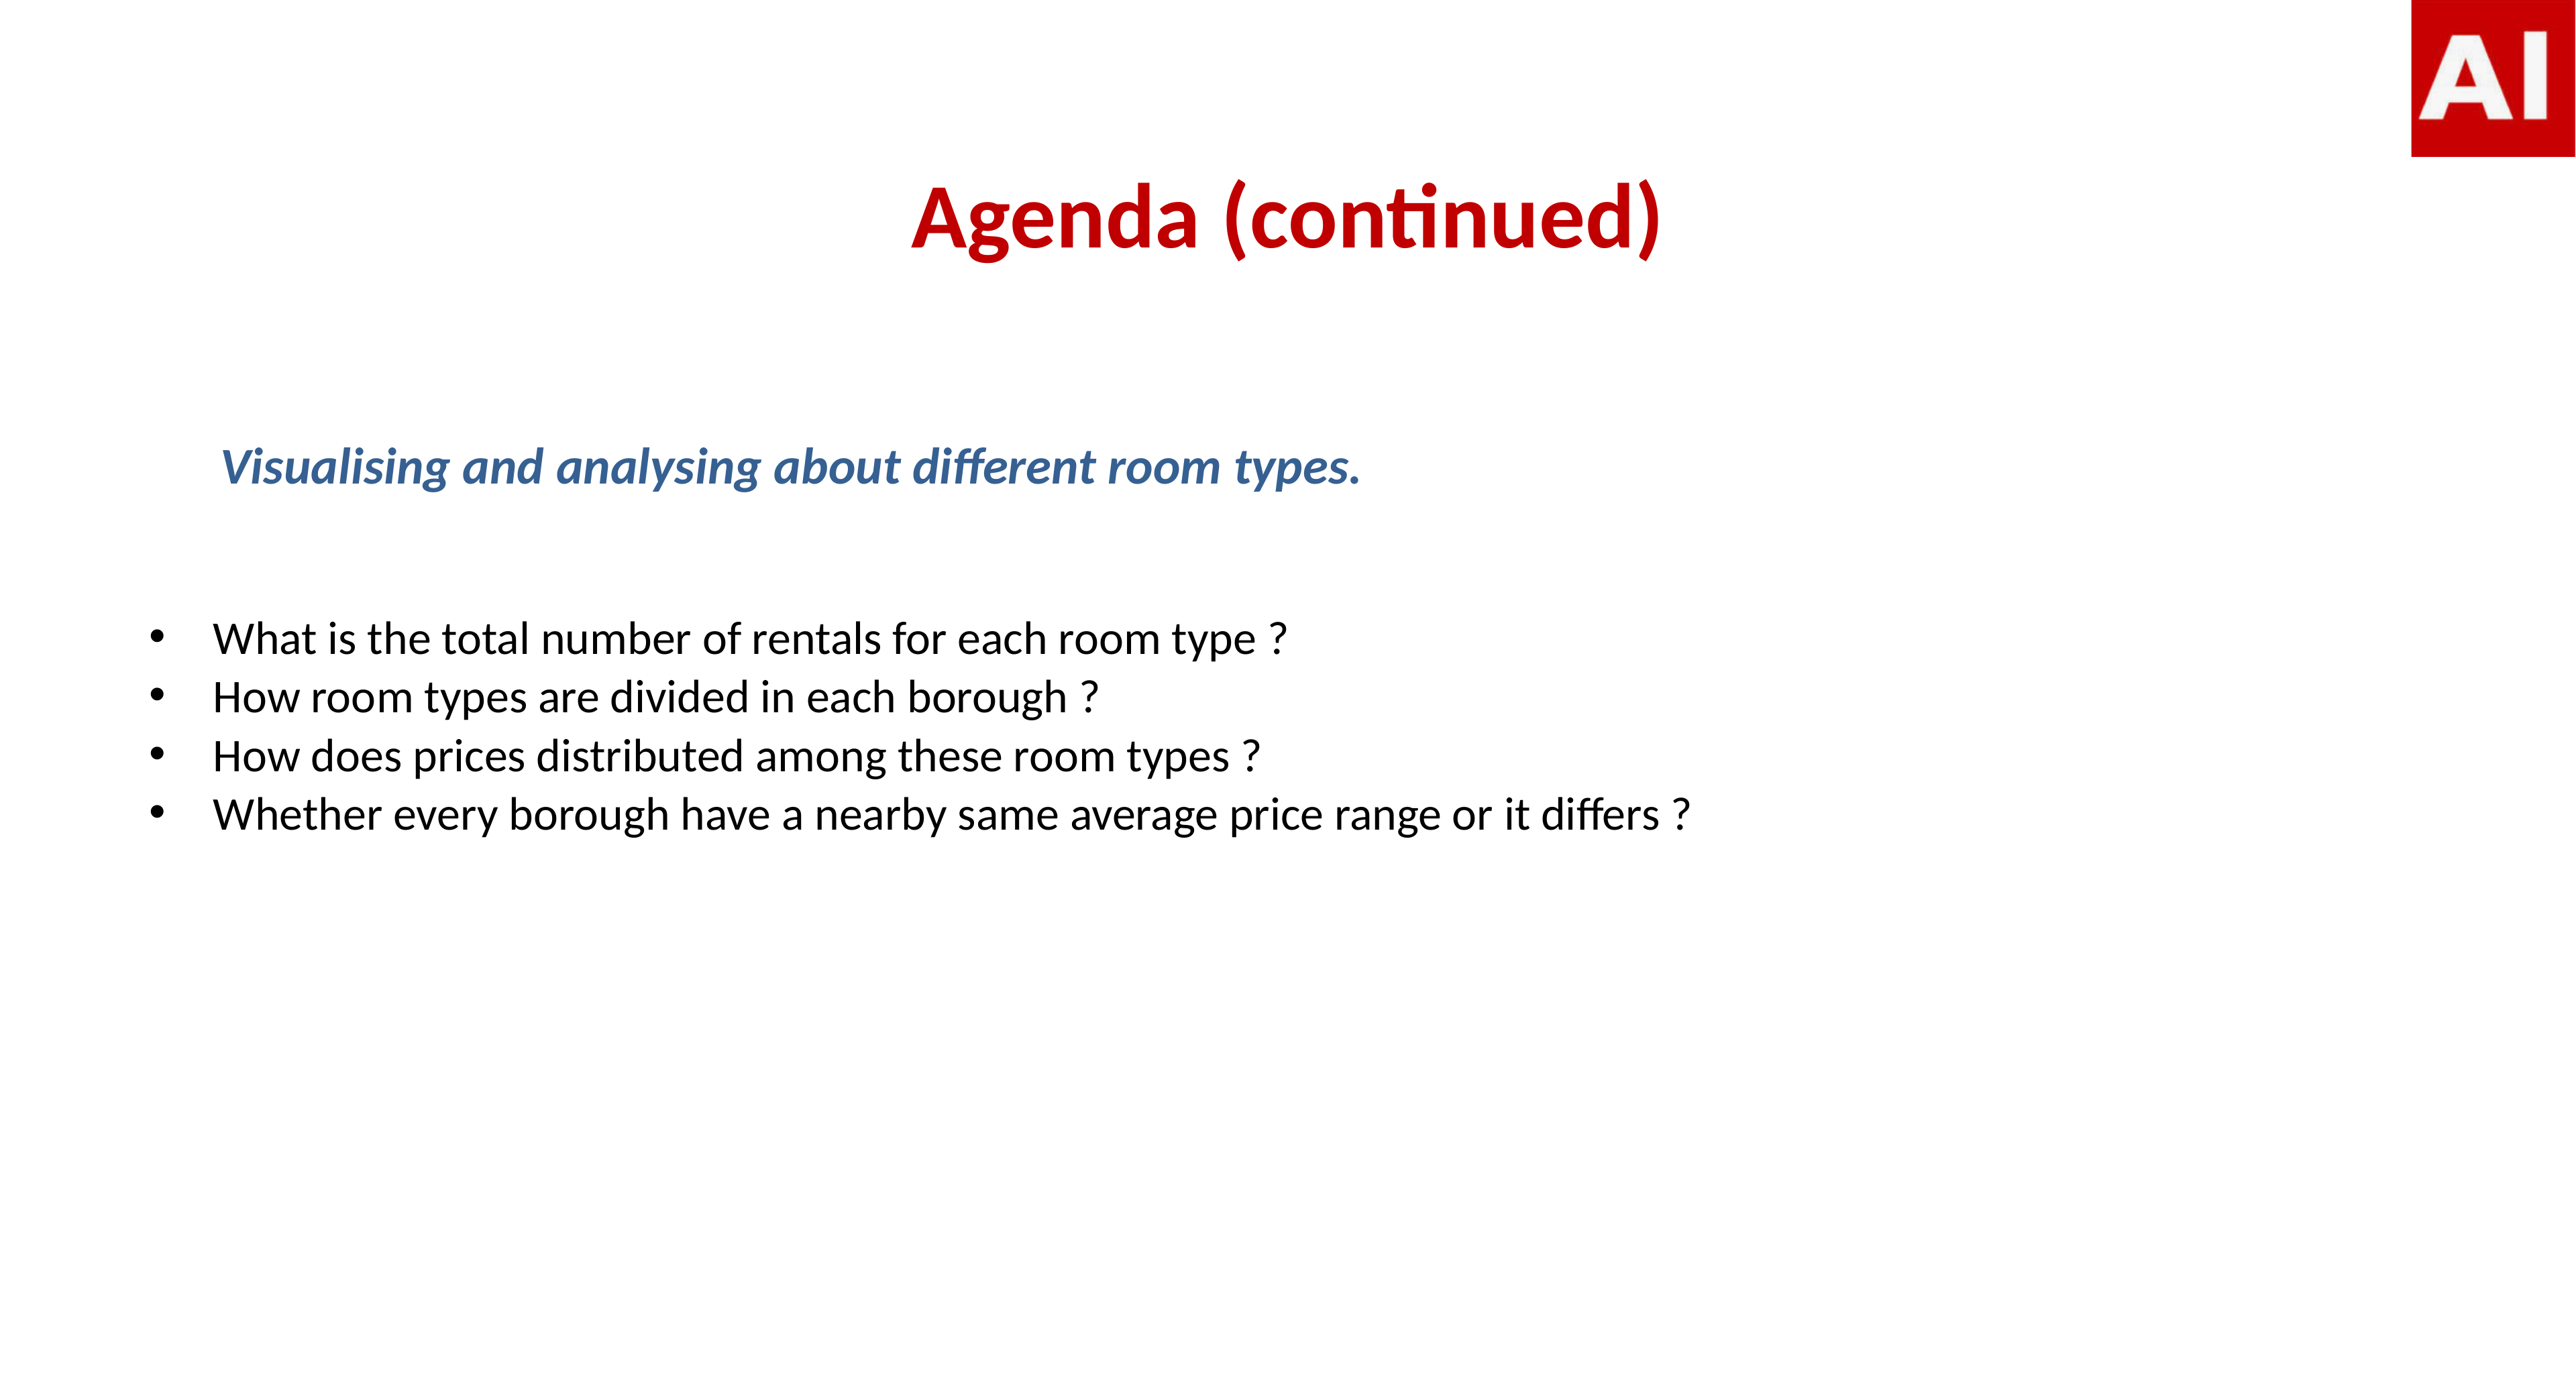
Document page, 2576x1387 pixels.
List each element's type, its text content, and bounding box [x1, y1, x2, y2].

list Visualising and analysing about different room types. What is the total number of rentals for each room type ? How room types are divided in each borough ? How does prices distributed among these room types ? Whether every borough have a nearby same average price range or it differs ? [128, 391, 2447, 1239]
title Agenda (continued) [128, 106, 2447, 317]
picture [2411, 0, 2575, 157]
